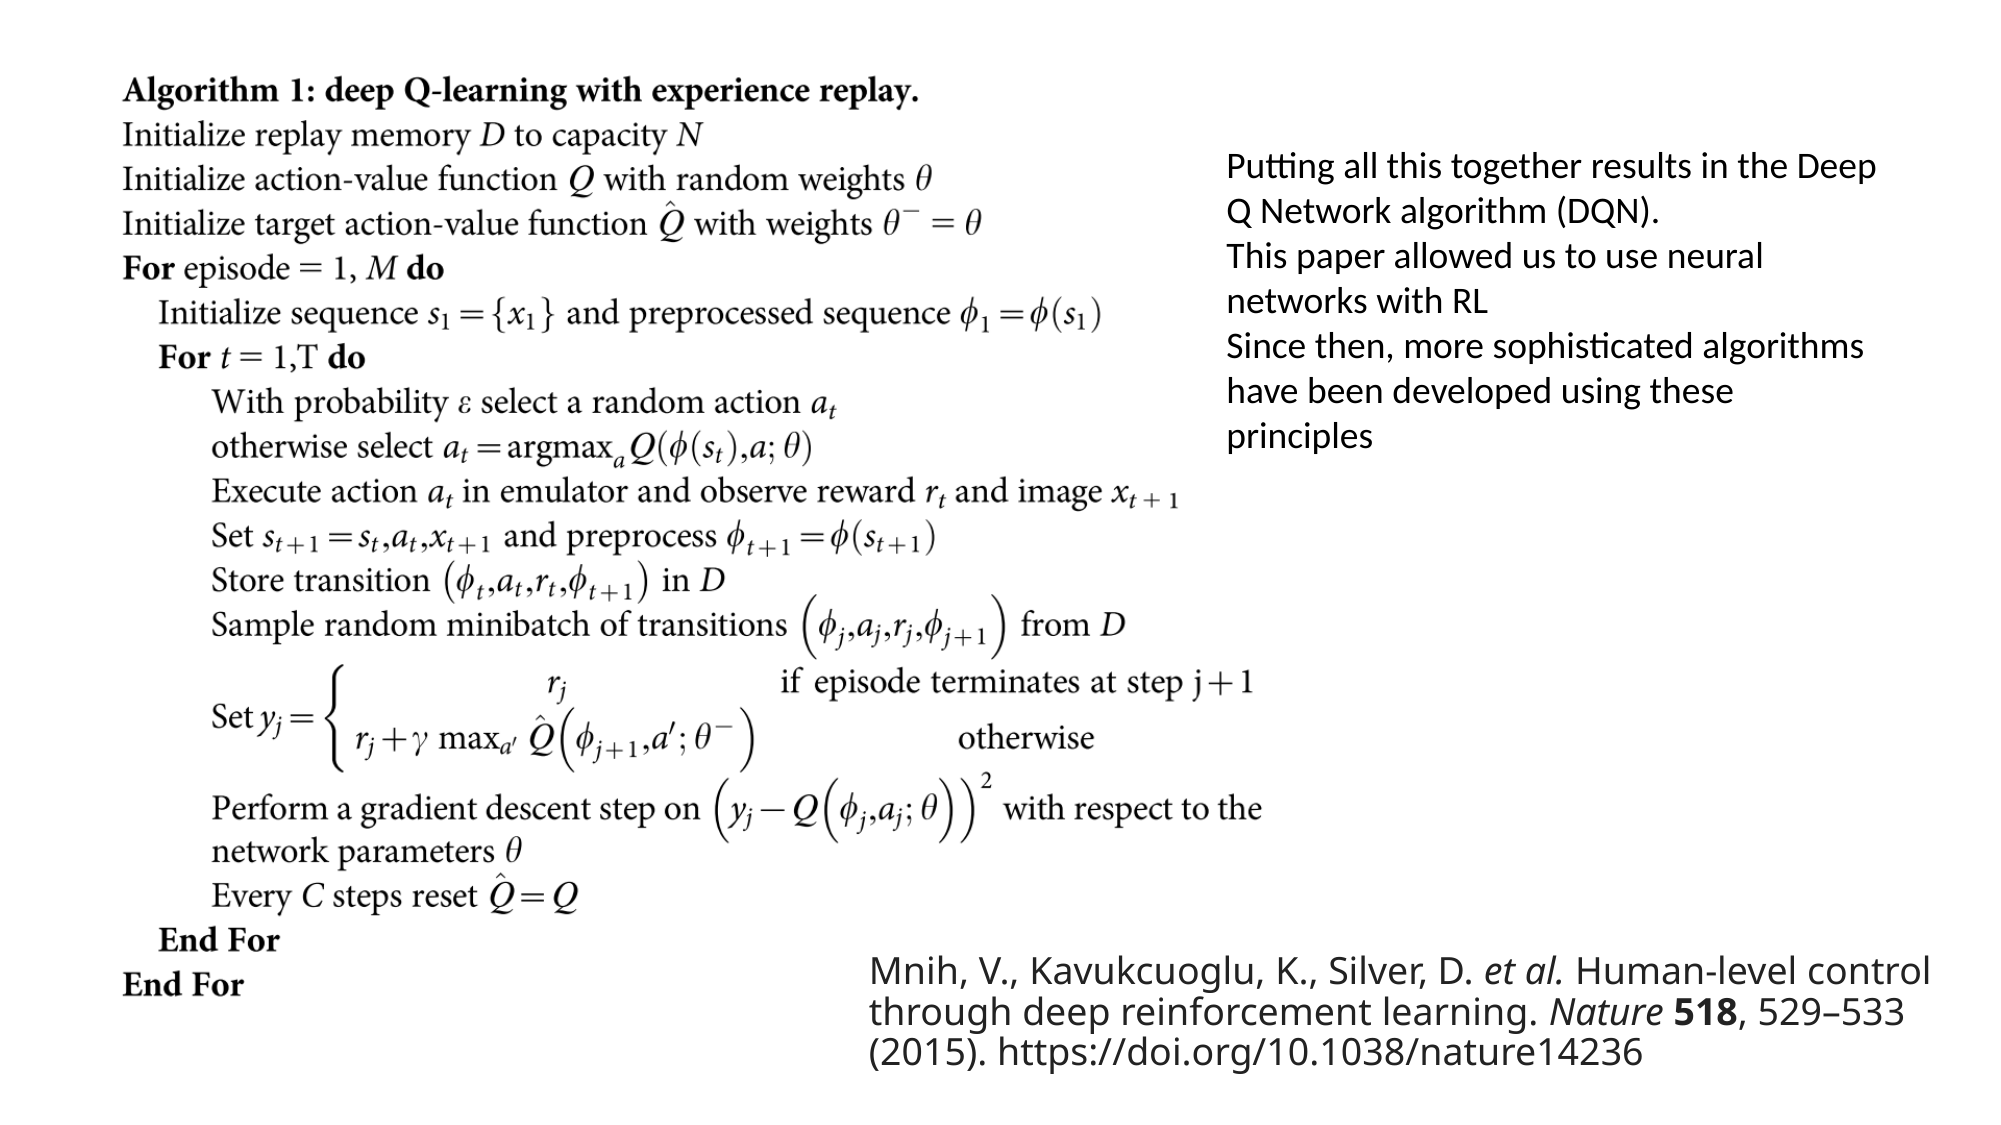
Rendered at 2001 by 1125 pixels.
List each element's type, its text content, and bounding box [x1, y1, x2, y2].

picture [102, 67, 1334, 1032]
text_box Putting all this together results in the Deep Q Network algorithm (DQN). This paper allowed us to use neural networks with RL Since then, more sophisticated algorithms have been developed using these principles [1334, 133, 1898, 464]
list Mnih, V., Kavukcuoglu, K., Silver, D. et al. Human-level control through deep reinforcement learning. Nature 518, 529–533 (2015). https://doi.org/10.1038/nature14236 [853, 944, 1977, 1125]
